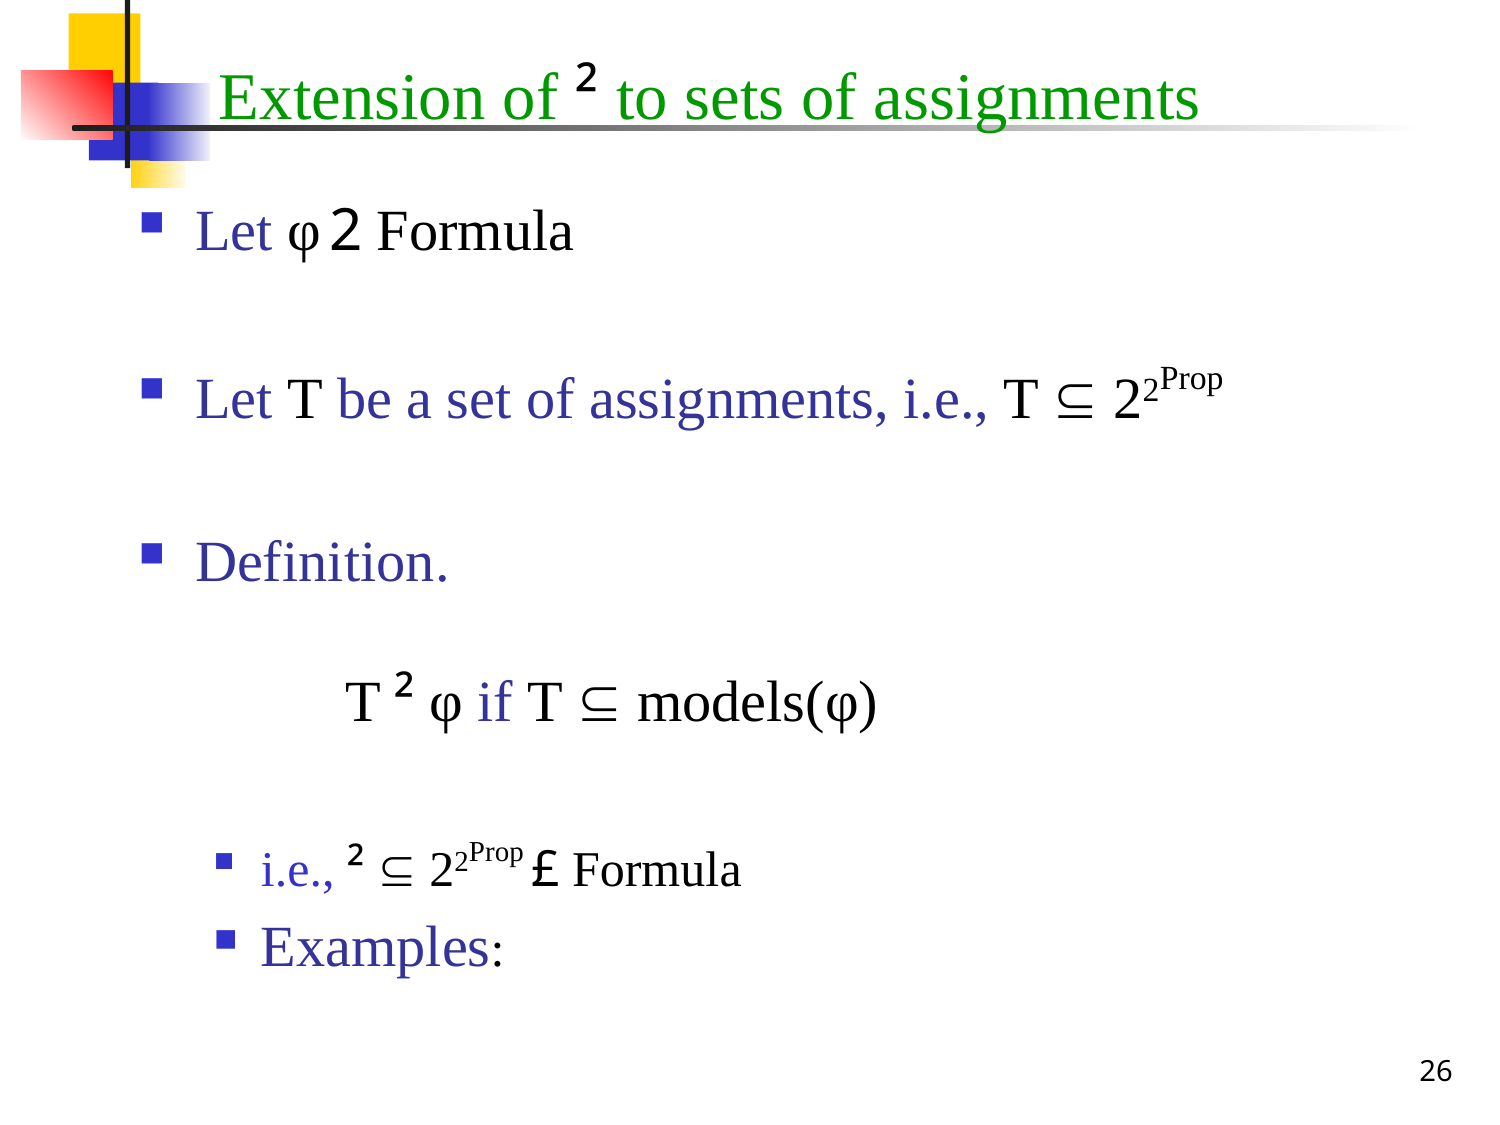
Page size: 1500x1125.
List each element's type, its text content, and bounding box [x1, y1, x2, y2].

list Let φ 2 Formula Let T be a set of assignments, i.e., T  22Prop Definition. T ² φ if T  models(φ) i.e., ²  22Prop £ Formula Examples: [123, 184, 1469, 1000]
title Extension of ² to sets of assignments [203, 19, 1483, 141]
slide_number 26 [1155, 1024, 1468, 1100]
